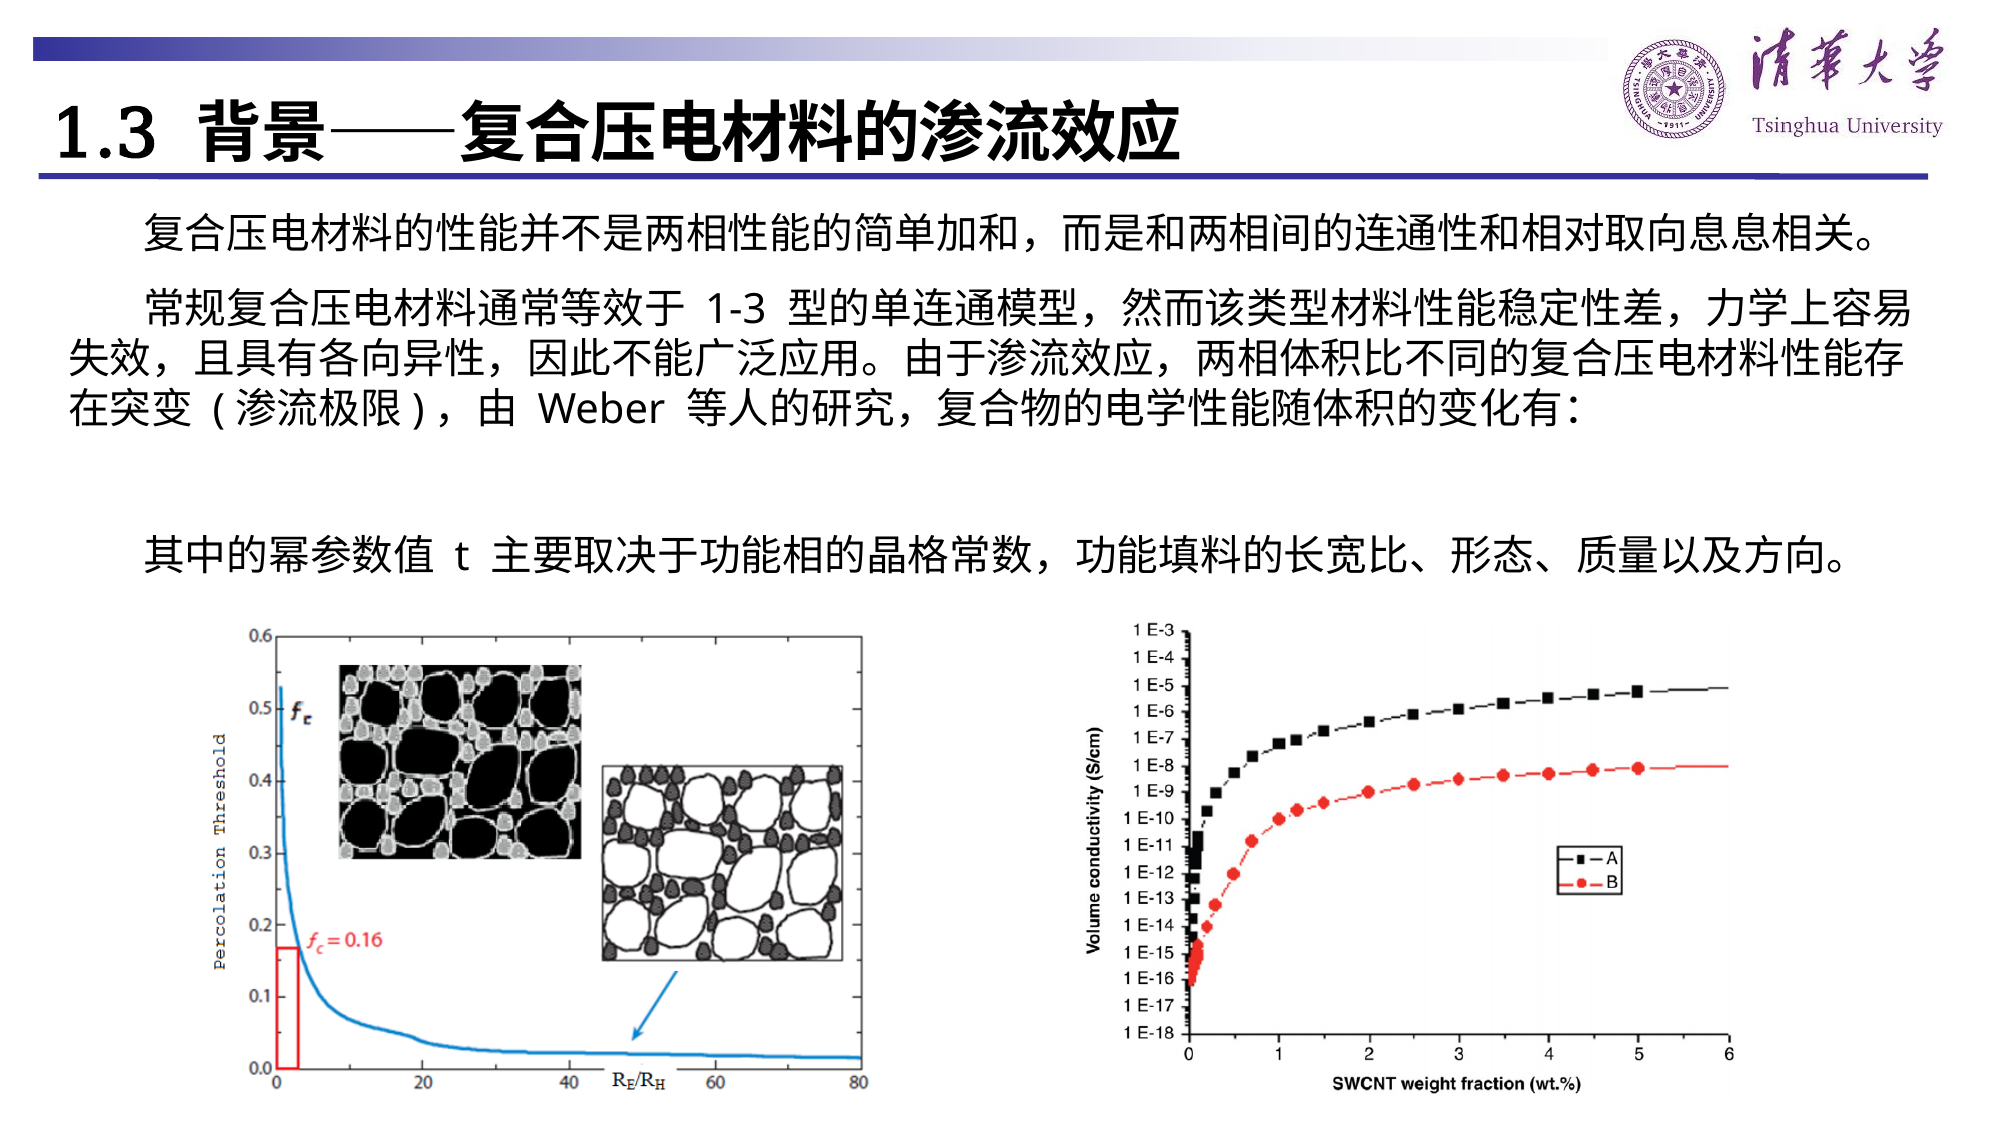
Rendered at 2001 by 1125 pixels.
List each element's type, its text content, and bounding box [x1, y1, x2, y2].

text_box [32, 11, 1961, 180]
text_box 复合压电材料的性能并不是两相性能的简单加和，而是和两相间的连通性和相对取向息息相关。 常规复合压电材料通常等效于 1-3 型的单连通模型，然而该类型材料性能稳定性差，力学上容易失效，且具有各向异性，因此不能广泛应用。由于渗流效应，两相体积比不同的复合压电材料性能存在突变 (渗流极限)，由 Weber 等人的研究，复合物的电学性能随体积的变化有： [53, 199, 1931, 440]
picture [1037, 612, 1813, 1100]
picture [174, 612, 910, 1102]
